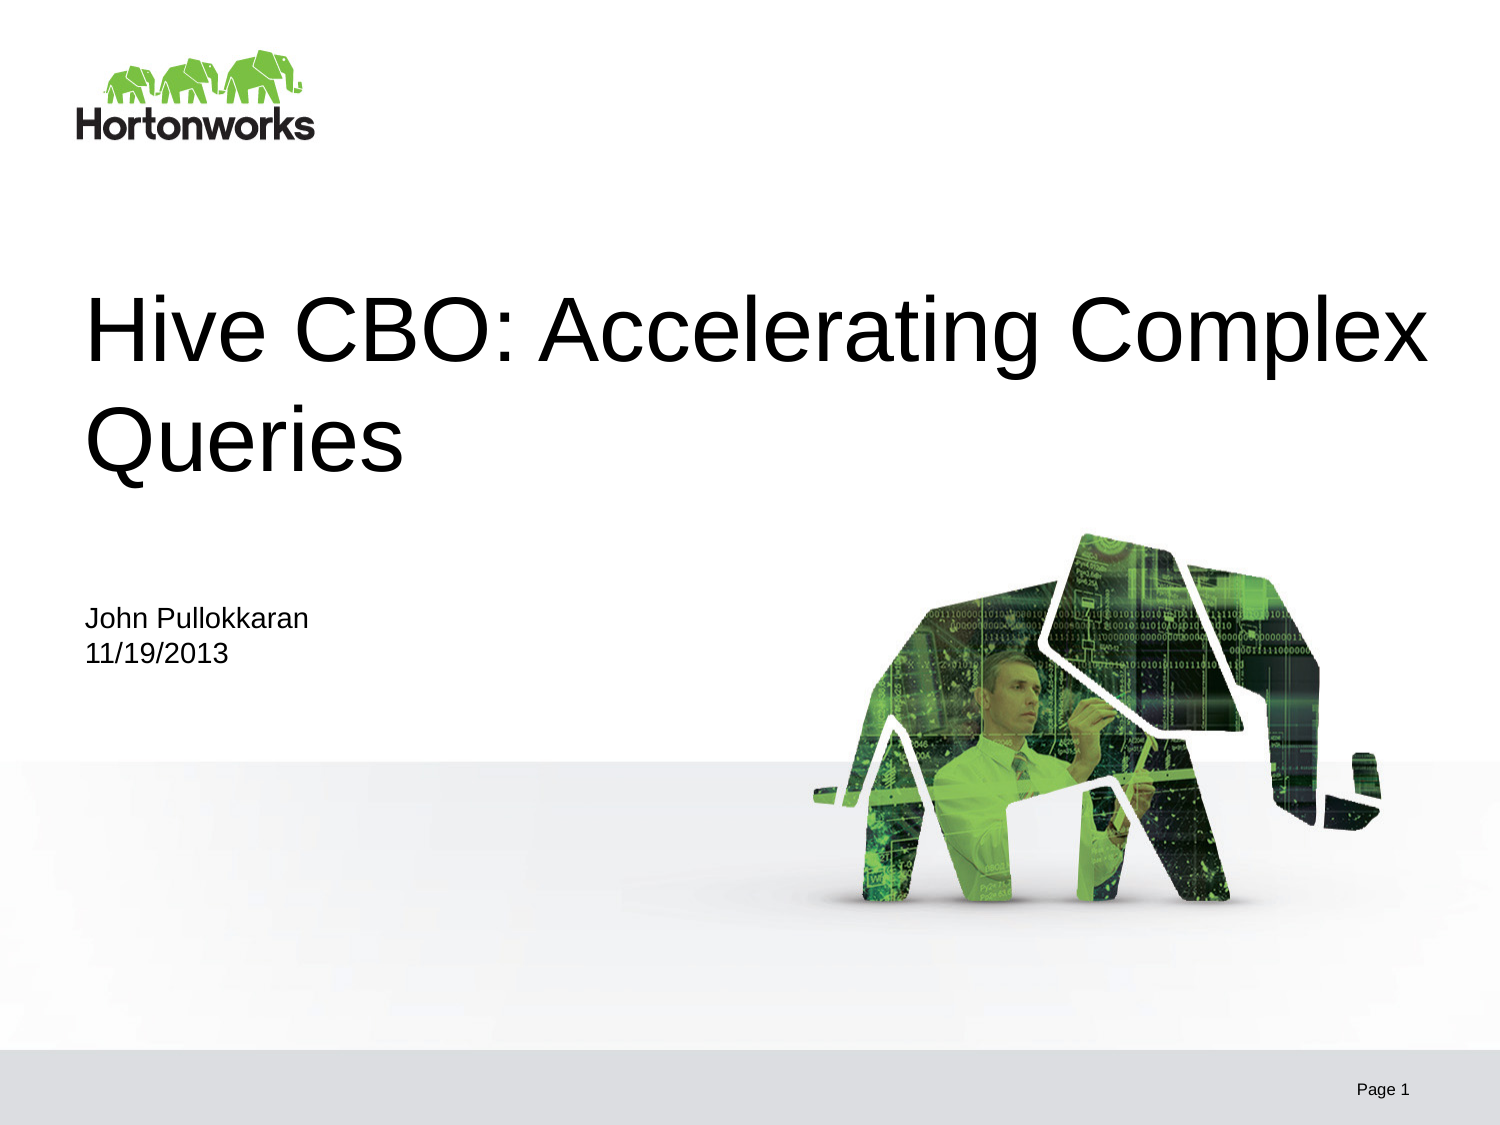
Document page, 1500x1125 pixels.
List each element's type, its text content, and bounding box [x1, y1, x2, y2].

title Hive CBO: Accelerating Complex Queries John Pullokkaran 11/19/2013 [70, 262, 1454, 525]
picture [0, 0, 1500, 1125]
slide_number Page 1 [1074, 1059, 1425, 1119]
